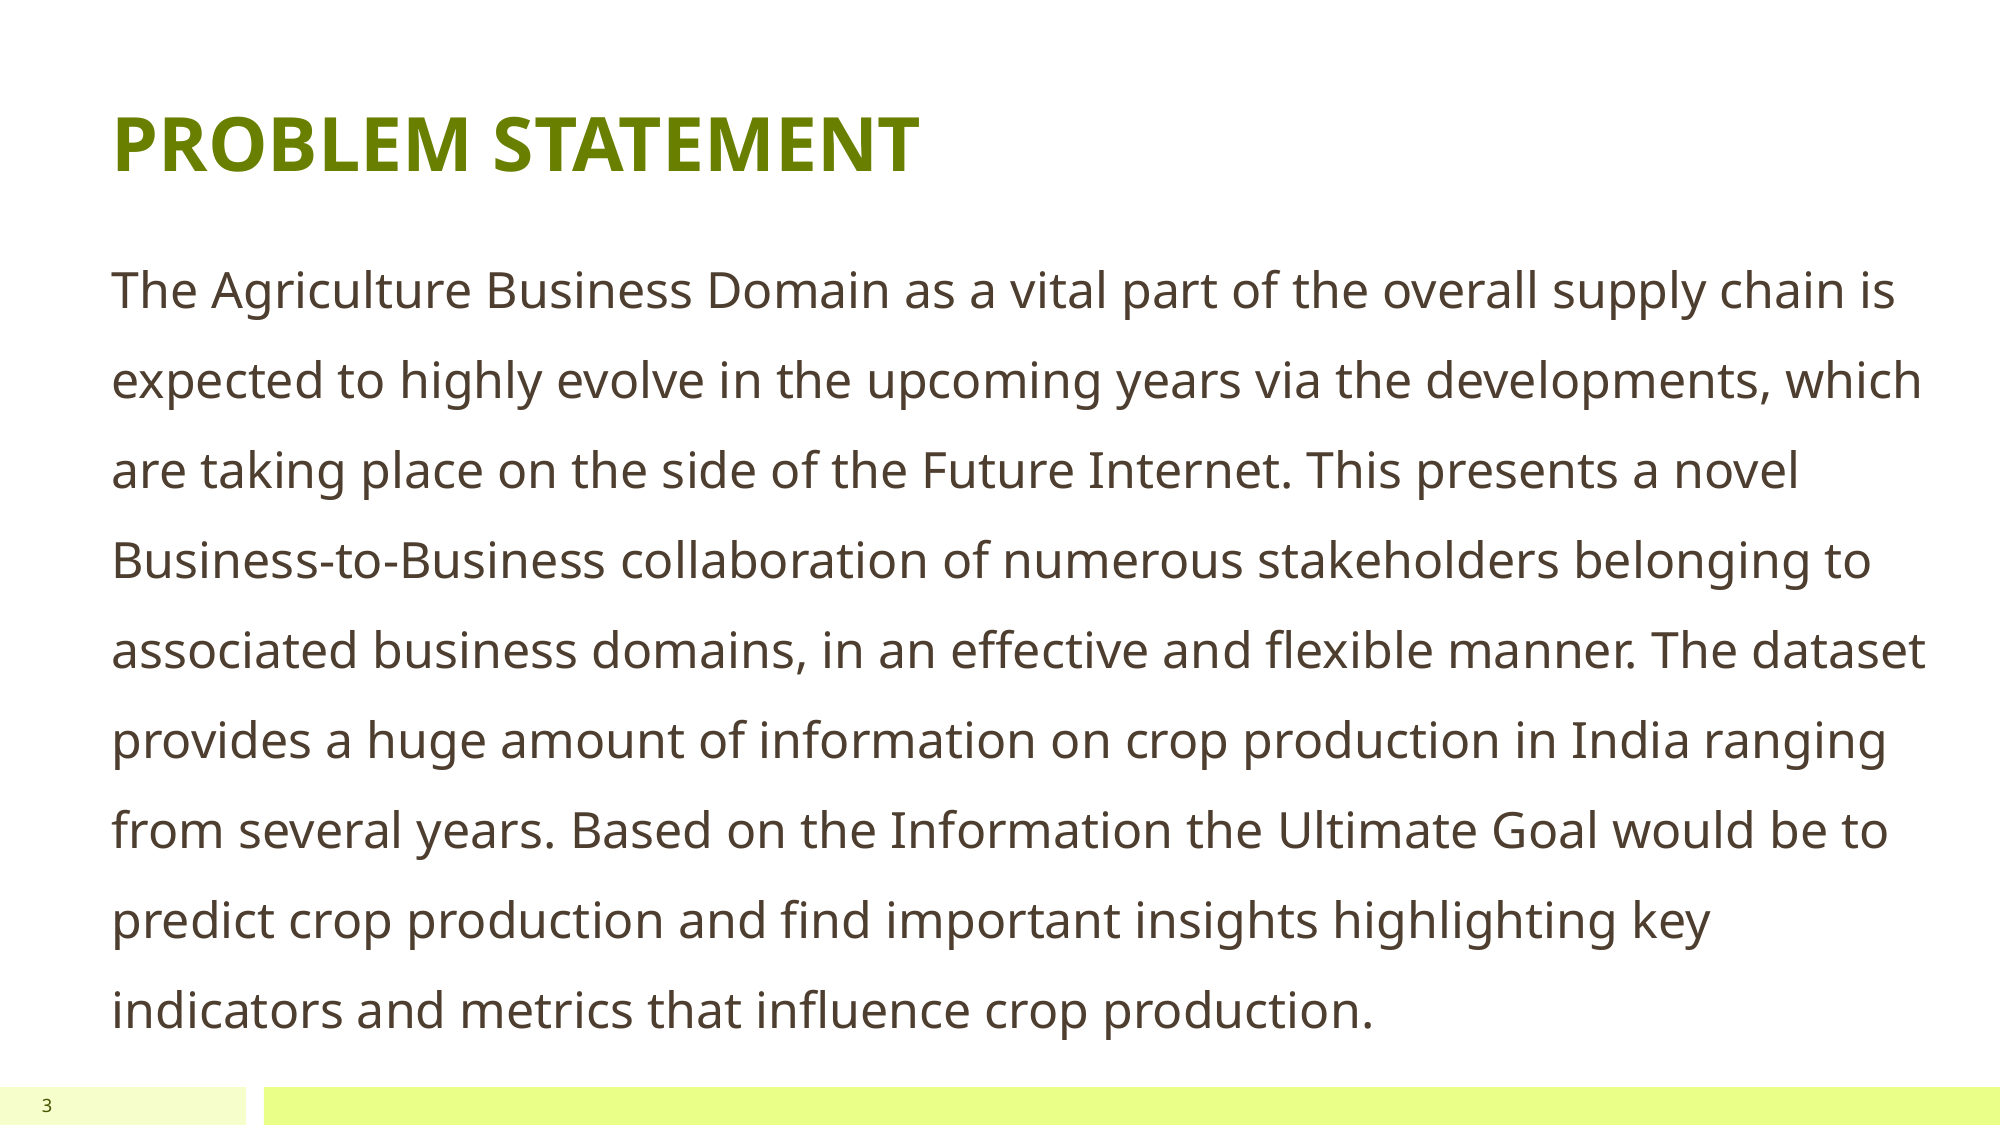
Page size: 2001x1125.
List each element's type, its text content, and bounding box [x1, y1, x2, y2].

text_box The Agriculture Business Domain as a vital part of the overall supply chain is expected to highly evolve in the upcoming years via the developments, which are taking place on the side of the Future Internet. This presents a novel Business-to-Business collaboration of numerous stakeholders belonging to associated business domains, in an effective and flexible manner. The dataset provides a huge amount of information on crop production in India ranging from several years. Based on the Information the Ultimate Goal would be to predict crop production and find important insights highlighting key indicators and metrics that influence crop production. [96, 220, 1965, 1046]
title PROBLEM STATEMENT [96, 97, 1635, 196]
slide_number 3 [0, 1087, 68, 1125]
